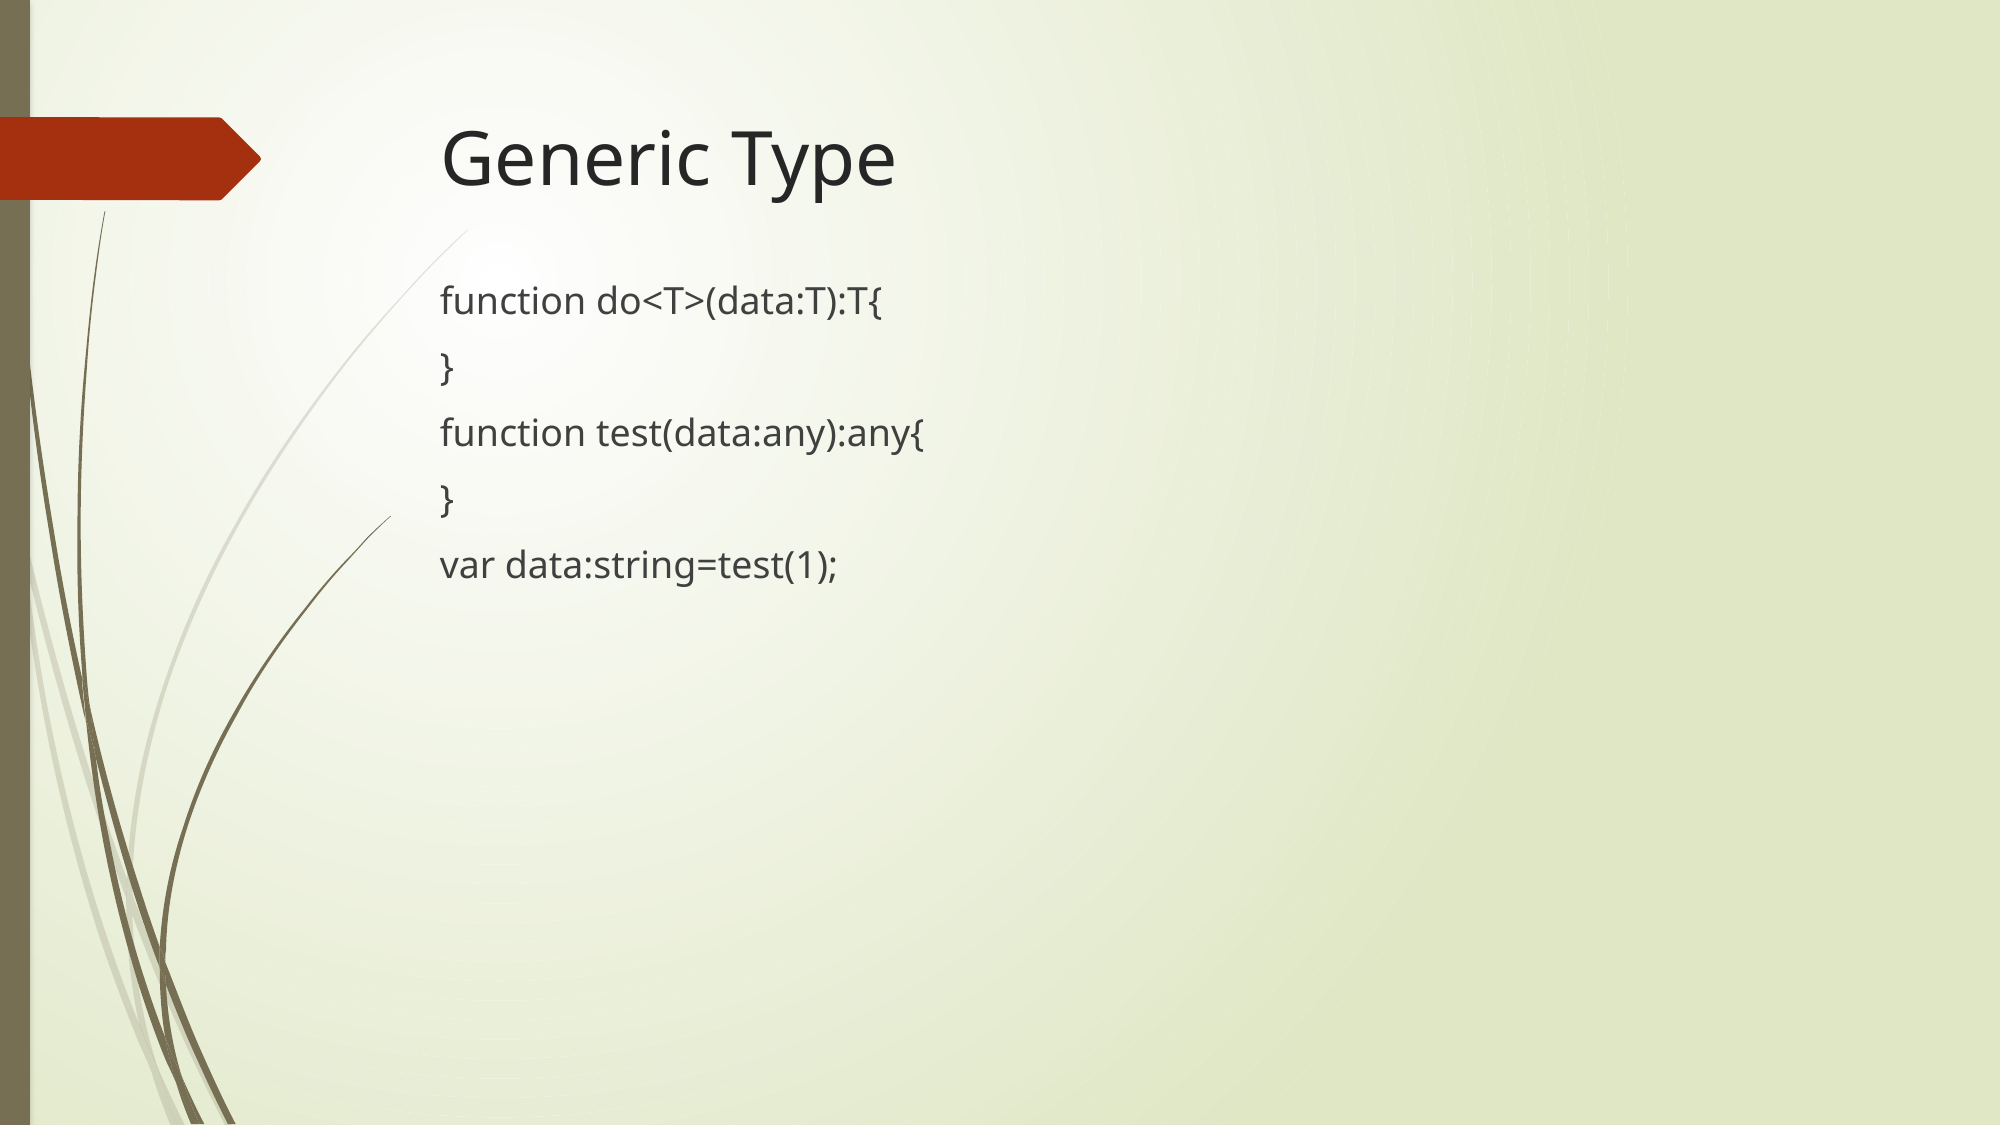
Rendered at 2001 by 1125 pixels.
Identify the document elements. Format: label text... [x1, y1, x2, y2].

list function do<T>(data:T):T{ } function test(data:any):any{ } var data:string=test(1); [424, 270, 1888, 970]
title Generic Type [425, 102, 1888, 257]
